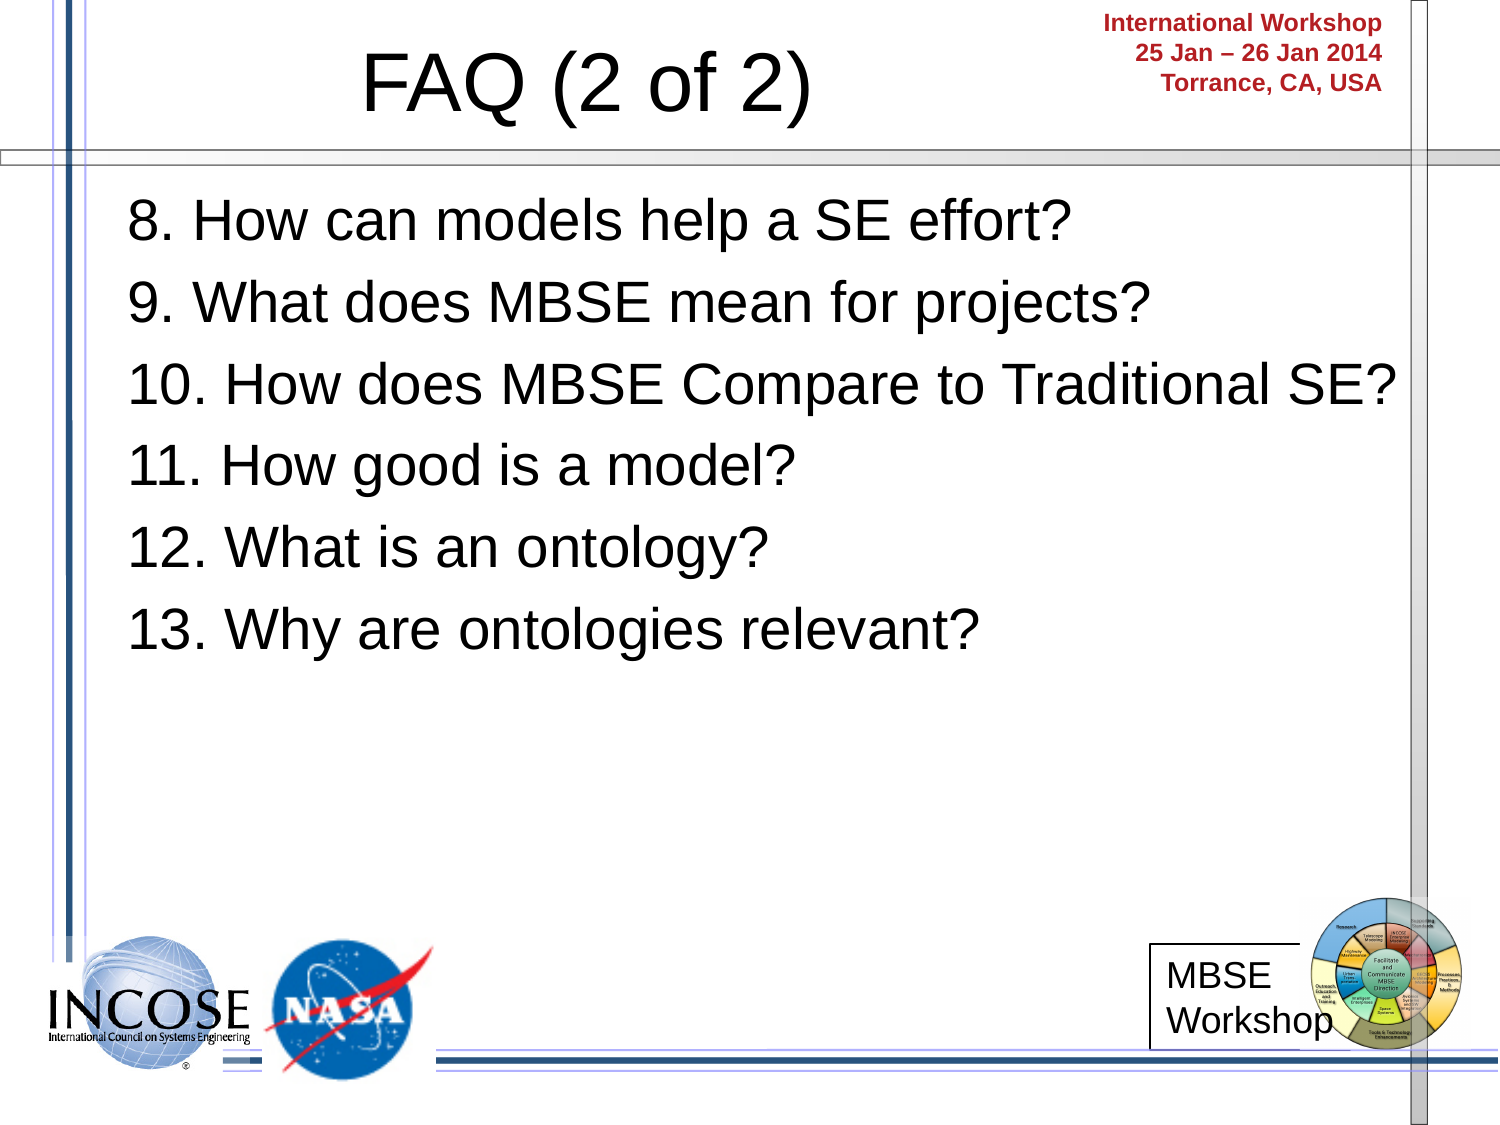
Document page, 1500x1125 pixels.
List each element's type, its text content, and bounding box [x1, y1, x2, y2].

list 8. How can models help a SE effort? 9. What does MBSE mean for projects? 10. How does MBSE Compare to Traditional SE? 11. How good is a model? 12. What is an ontology? 13. Why are ontologies relevant? [112, 174, 1425, 975]
picture [48, 936, 250, 1071]
title FAQ (2 of 2) [75, 0, 1100, 157]
picture [262, 937, 436, 1084]
